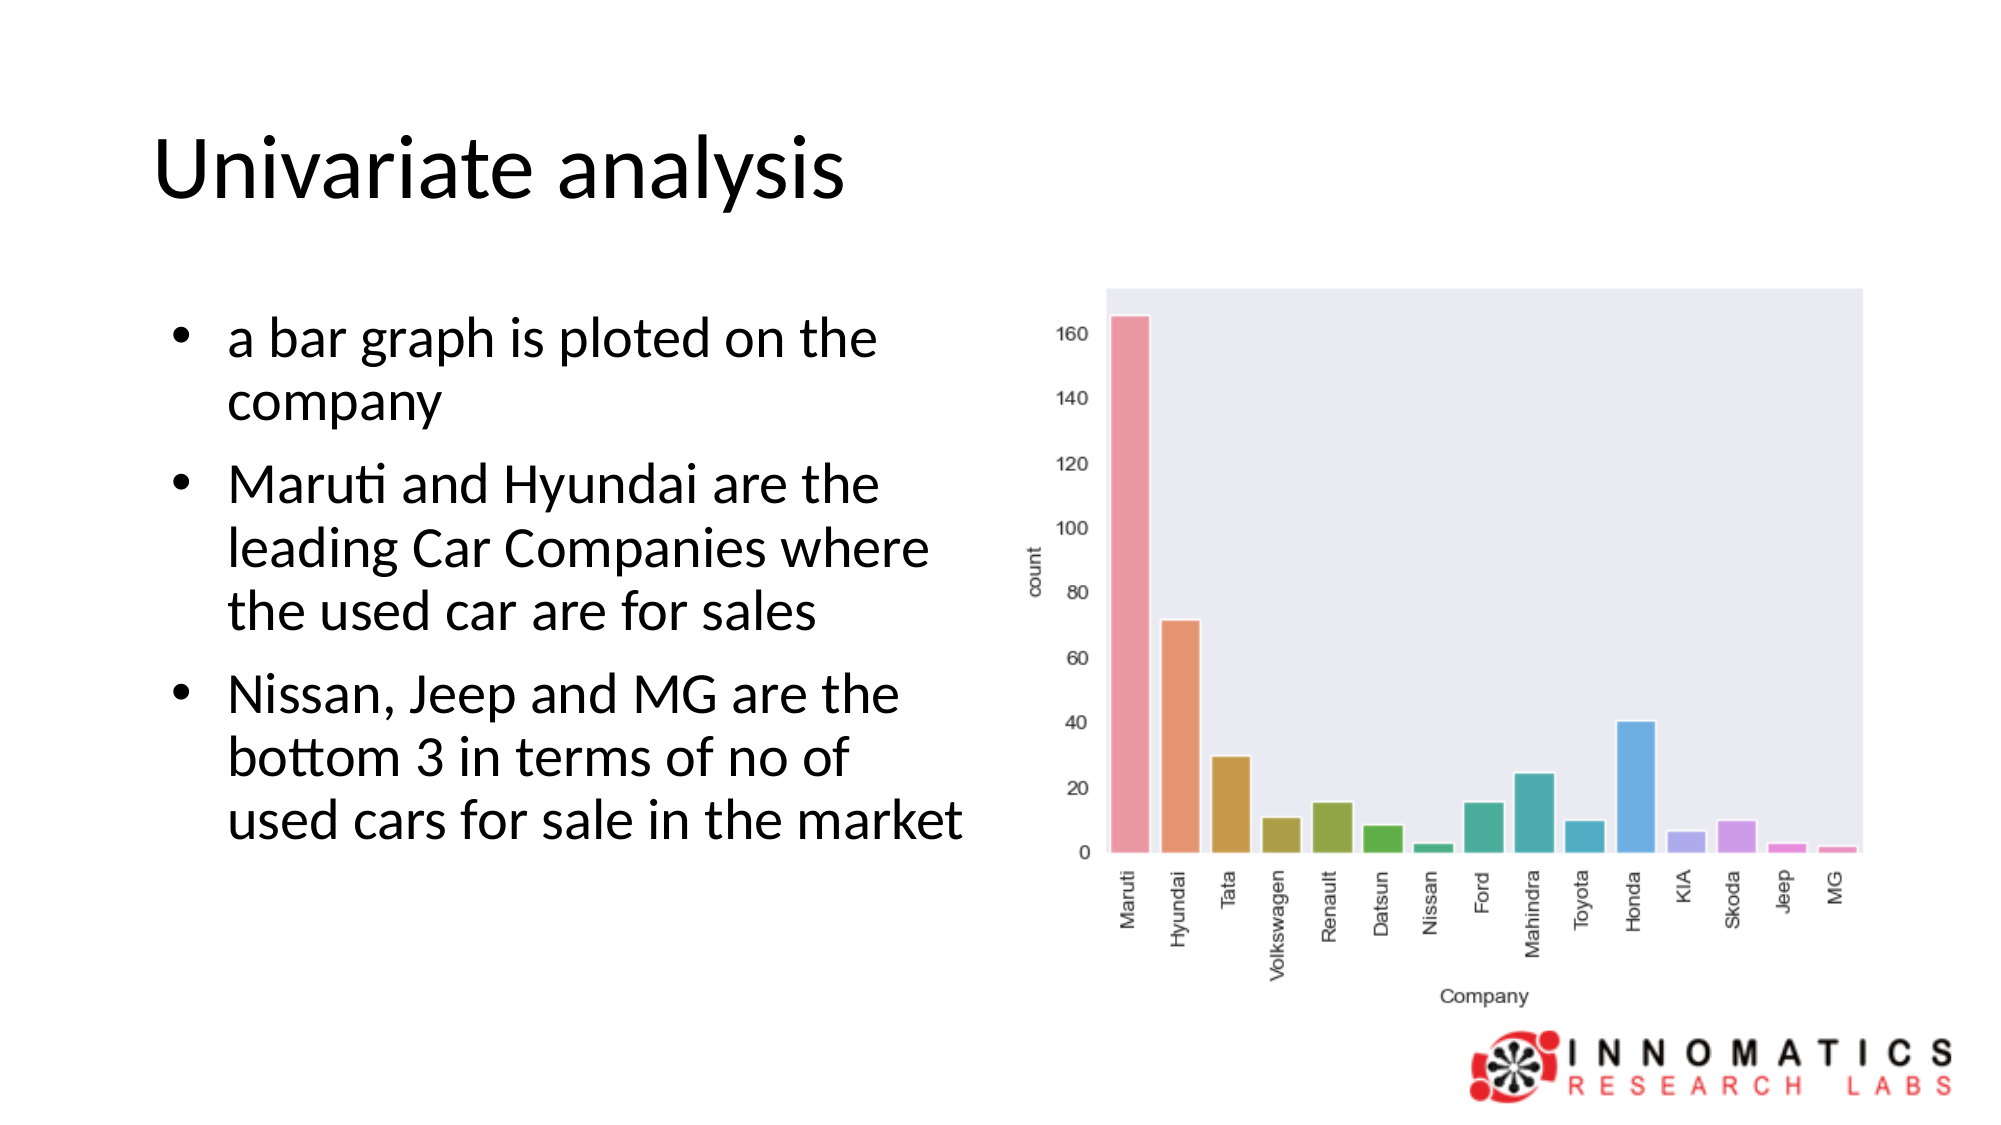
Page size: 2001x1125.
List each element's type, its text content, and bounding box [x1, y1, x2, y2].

list a bar graph is ploted on the company Maruti and Hyundai are the leading Car Companies where the used car are for sales Nissan, Jeep and MG are the bottom 3 in terms of no of used cars for sale in the market [137, 299, 988, 1014]
title Univariate analysis [137, 59, 1863, 278]
picture [1012, 272, 1975, 1125]
